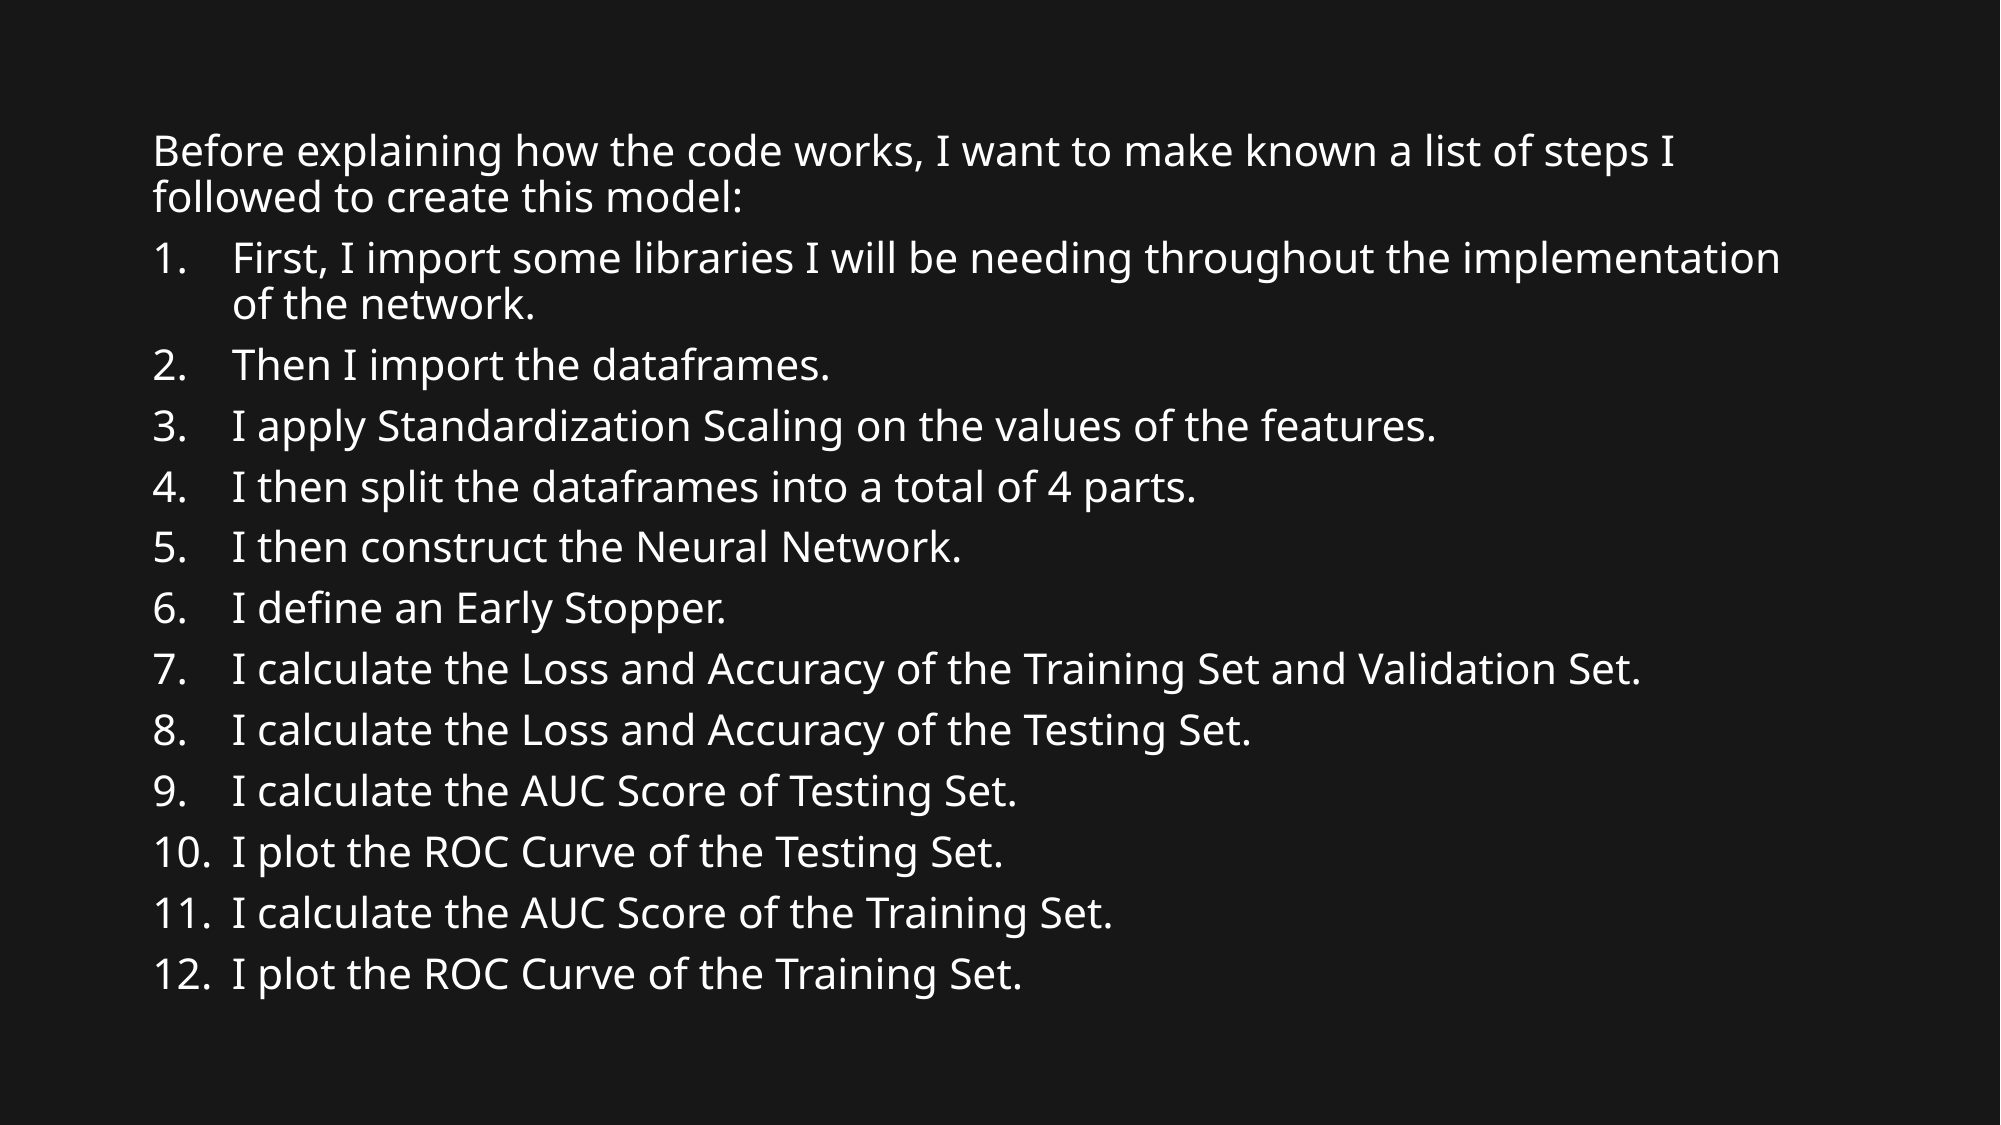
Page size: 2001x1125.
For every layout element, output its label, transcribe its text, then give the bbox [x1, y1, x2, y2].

list Before explaining how the code works, I want to make known a list of steps I followed to create this model: First, I import some libraries I will be needing throughout the implementation of the network. Then I import the dataframes. I apply Standardization Scaling on the values of the features. I then split the dataframes into a total of 4 parts. I then construct the Neural Network. I define an Early Stopper. I calculate the Loss and Accuracy of the Training Set and Validation Set. I calculate the Loss and Accuracy of the Testing Set. I calculate the AUC Score of Testing Set. I plot the ROC Curve of the Testing Set. I calculate the AUC Score of the Training Set. I plot the ROC Curve of the Training Set. [137, 122, 1828, 1014]
